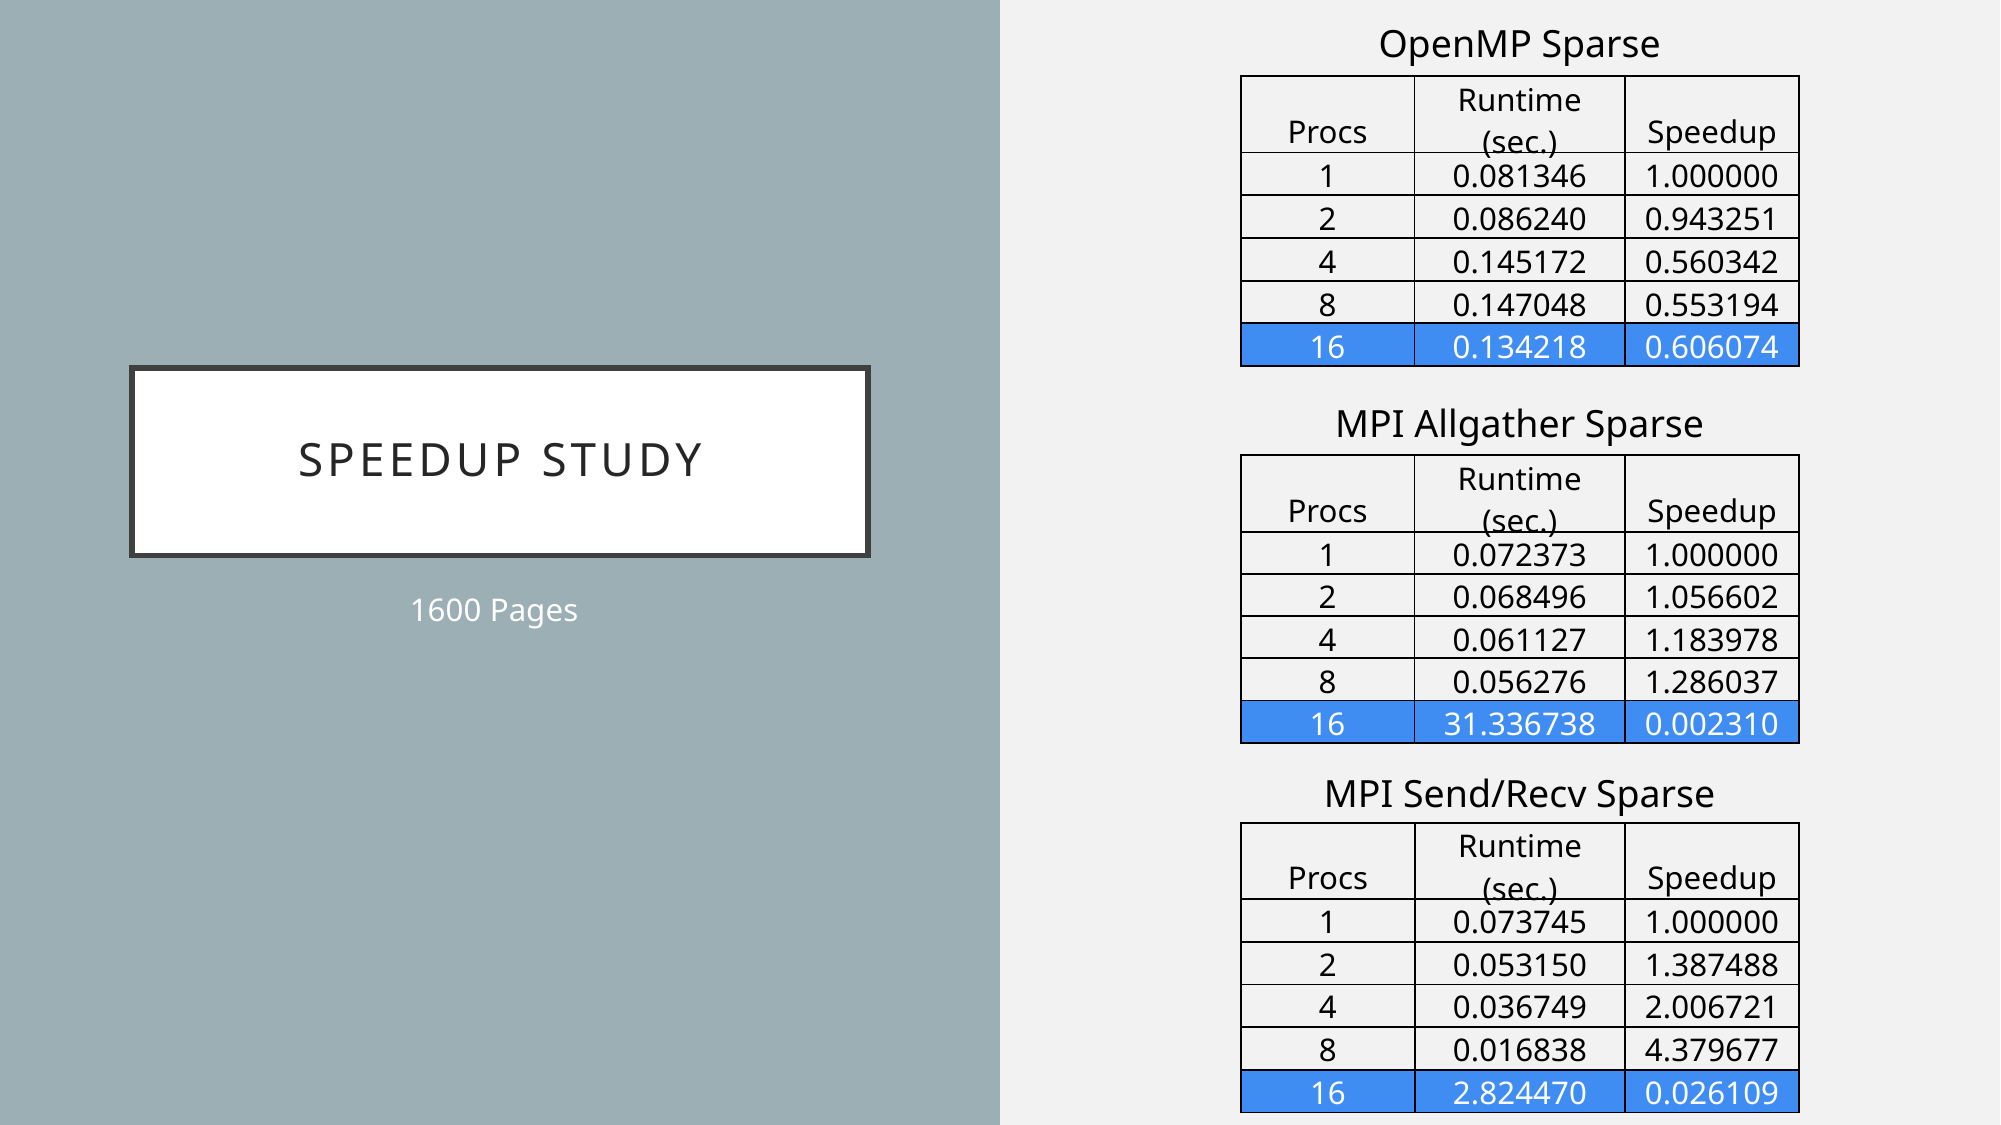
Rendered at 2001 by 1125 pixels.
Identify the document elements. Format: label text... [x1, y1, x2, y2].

table_cell 0.026109 [1626, 1071, 1798, 1112]
table_header Procs [1242, 824, 1414, 898]
table_cell 0.553194 [1626, 282, 1798, 322]
table_cell 0.056276 [1415, 659, 1624, 700]
table_cell 0.068496 [1415, 575, 1624, 615]
table_cell 0.072373 [1415, 533, 1624, 573]
table_cell 2 [1242, 943, 1414, 984]
table_cell 0.147048 [1415, 282, 1624, 322]
table_cell 8 [1242, 659, 1414, 700]
table_cell 16 [1242, 324, 1414, 365]
table_cell 4 [1242, 985, 1414, 1026]
table_header Speedup [1626, 77, 1798, 152]
table_cell 1.387488 [1626, 943, 1798, 984]
table_cell 1.000000 [1626, 153, 1798, 194]
table_cell 0.002310 [1626, 701, 1798, 742]
text_box MPI Send/Recv Sparse [1240, 762, 1799, 822]
table_cell 4 [1242, 239, 1414, 280]
table_cell 16 [1242, 701, 1414, 742]
table_cell 0.053150 [1416, 943, 1624, 984]
table_cell 2.824470 [1416, 1071, 1624, 1112]
table_cell 1.056602 [1626, 575, 1798, 615]
table_cell 31.336738 [1415, 701, 1624, 742]
table_header Speedup [1626, 824, 1798, 898]
table_cell 1.286037 [1626, 659, 1798, 700]
text_box MPI Allgather Sparse [1240, 392, 1799, 452]
table_header Runtime (sec.) [1415, 456, 1624, 531]
table_cell 0.086240 [1415, 196, 1624, 237]
table_cell 0.016838 [1416, 1028, 1624, 1069]
table_cell 1 [1242, 153, 1414, 194]
title Speedup Study [129, 365, 871, 558]
table_cell 16 [1242, 1071, 1414, 1112]
table_header Procs [1242, 456, 1414, 531]
table_header Speedup [1626, 456, 1798, 531]
table_cell 8 [1242, 1028, 1414, 1069]
table_header Runtime (sec.) [1416, 824, 1624, 898]
table_cell 0.943251 [1626, 196, 1798, 237]
table_cell 2 [1242, 196, 1414, 237]
table_cell 1 [1242, 533, 1414, 573]
table_cell 0.036749 [1416, 985, 1624, 1026]
table_cell 0.061127 [1415, 617, 1624, 657]
table_cell 1.000000 [1626, 533, 1798, 573]
table_cell 0.073745 [1416, 900, 1624, 941]
table_header Runtime (sec.) [1415, 77, 1624, 152]
table_header Procs [1242, 77, 1414, 152]
table_cell 1.000000 [1626, 900, 1798, 941]
table_cell 2.006721 [1626, 985, 1798, 1026]
table_cell 0.145172 [1415, 239, 1624, 280]
table_cell 2 [1242, 575, 1414, 615]
table_cell 0.081346 [1415, 153, 1624, 194]
table_cell 0.606074 [1626, 324, 1798, 365]
table_cell 1.183978 [1626, 617, 1798, 657]
text_box OpenMP Sparse [1240, 12, 1799, 73]
table_cell 0.560342 [1626, 239, 1798, 280]
table_cell 4.379677 [1626, 1028, 1798, 1069]
table_cell 1 [1242, 900, 1414, 941]
table_cell 4 [1242, 617, 1414, 657]
table_cell 0.134218 [1415, 324, 1624, 365]
table_cell 8 [1242, 282, 1414, 322]
list 1600 Pages [183, 582, 806, 943]
